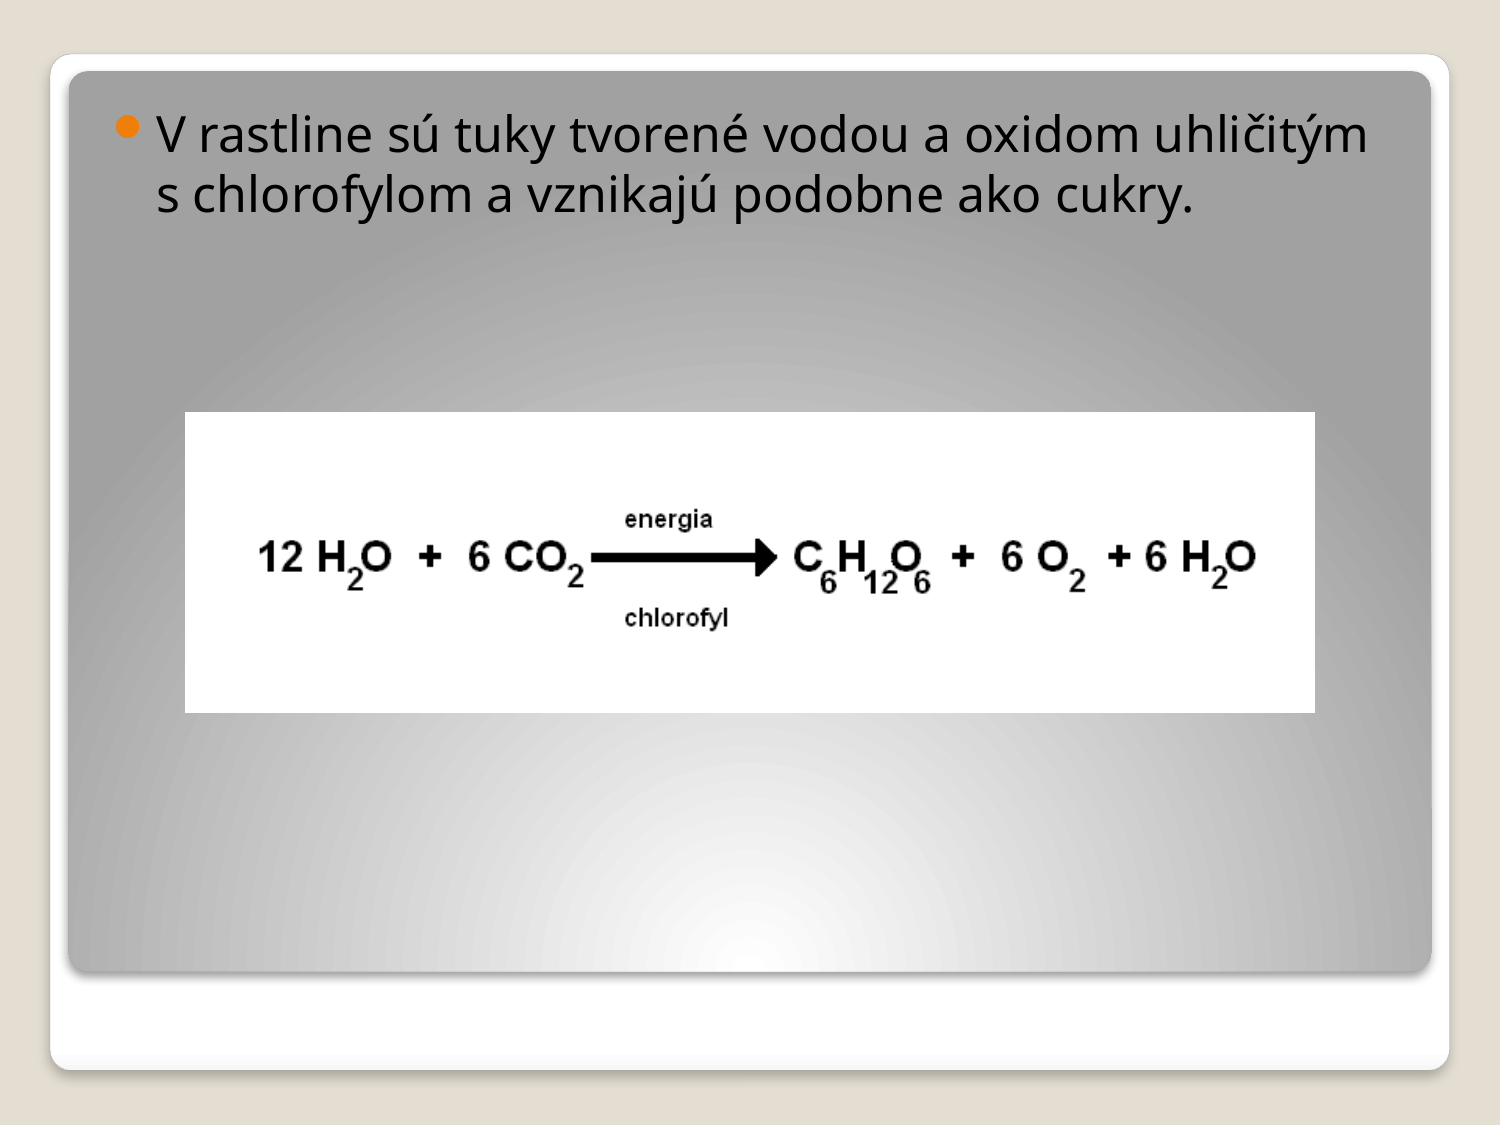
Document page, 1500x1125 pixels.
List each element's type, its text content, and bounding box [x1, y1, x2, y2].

list V rastline sú tuky tvorené vodou a oxidom uhličitým s chlorofylom a vznikajú podobne ako cukry. [82, 86, 1425, 774]
picture [184, 412, 1316, 713]
